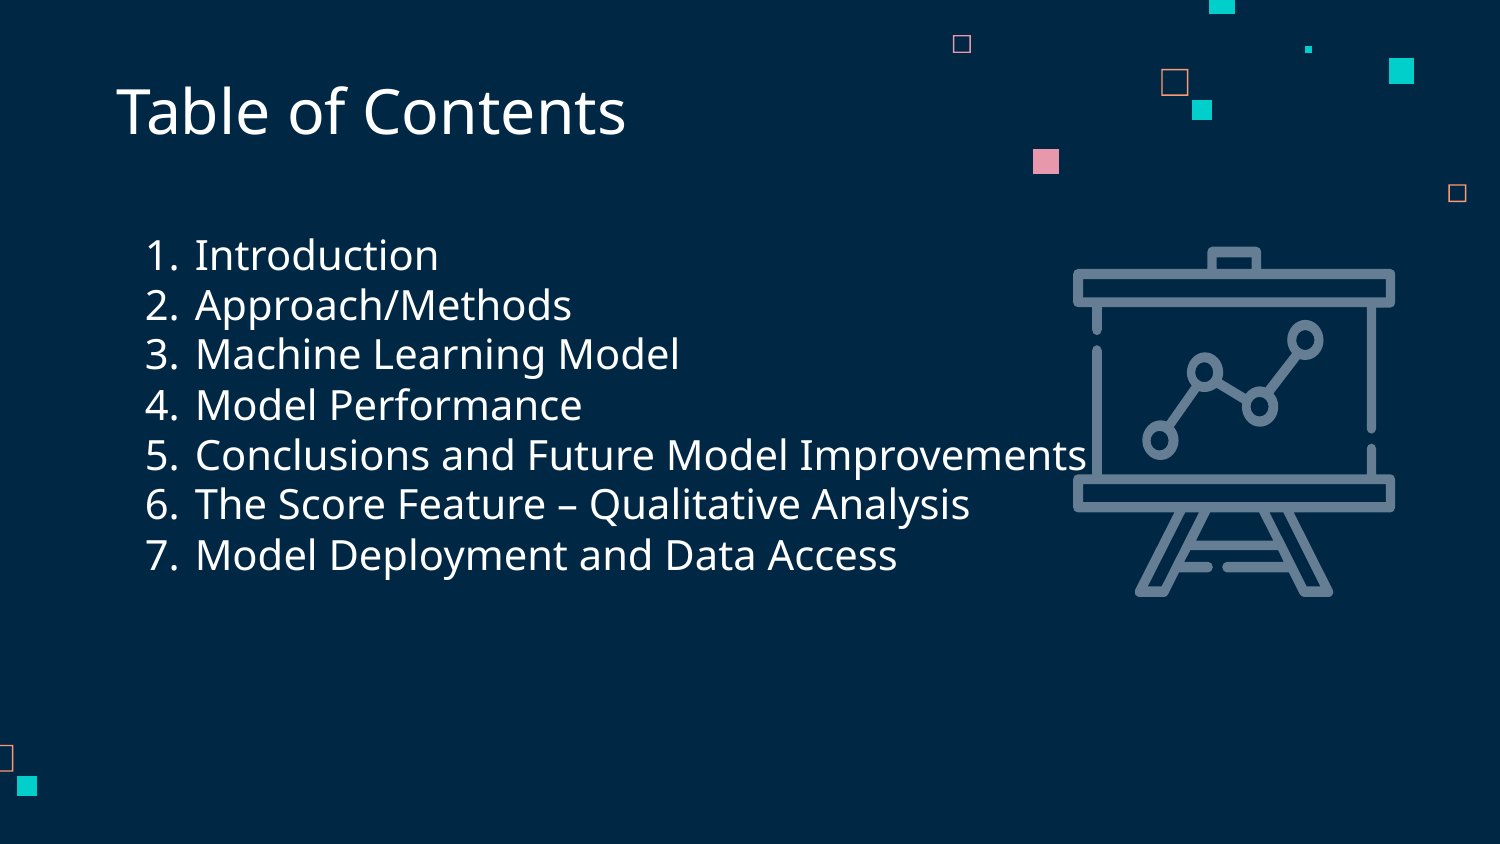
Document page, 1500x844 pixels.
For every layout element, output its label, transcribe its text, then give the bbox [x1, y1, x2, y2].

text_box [1072, 246, 1396, 598]
list Introduction Approach/Methods Machine Learning Model Model Performance Conclusions and Future Model Improvements The Score Feature – Qualitative Analysis Model Deployment and Data Access [104, 163, 1396, 785]
title Table of Contents [101, 67, 878, 163]
